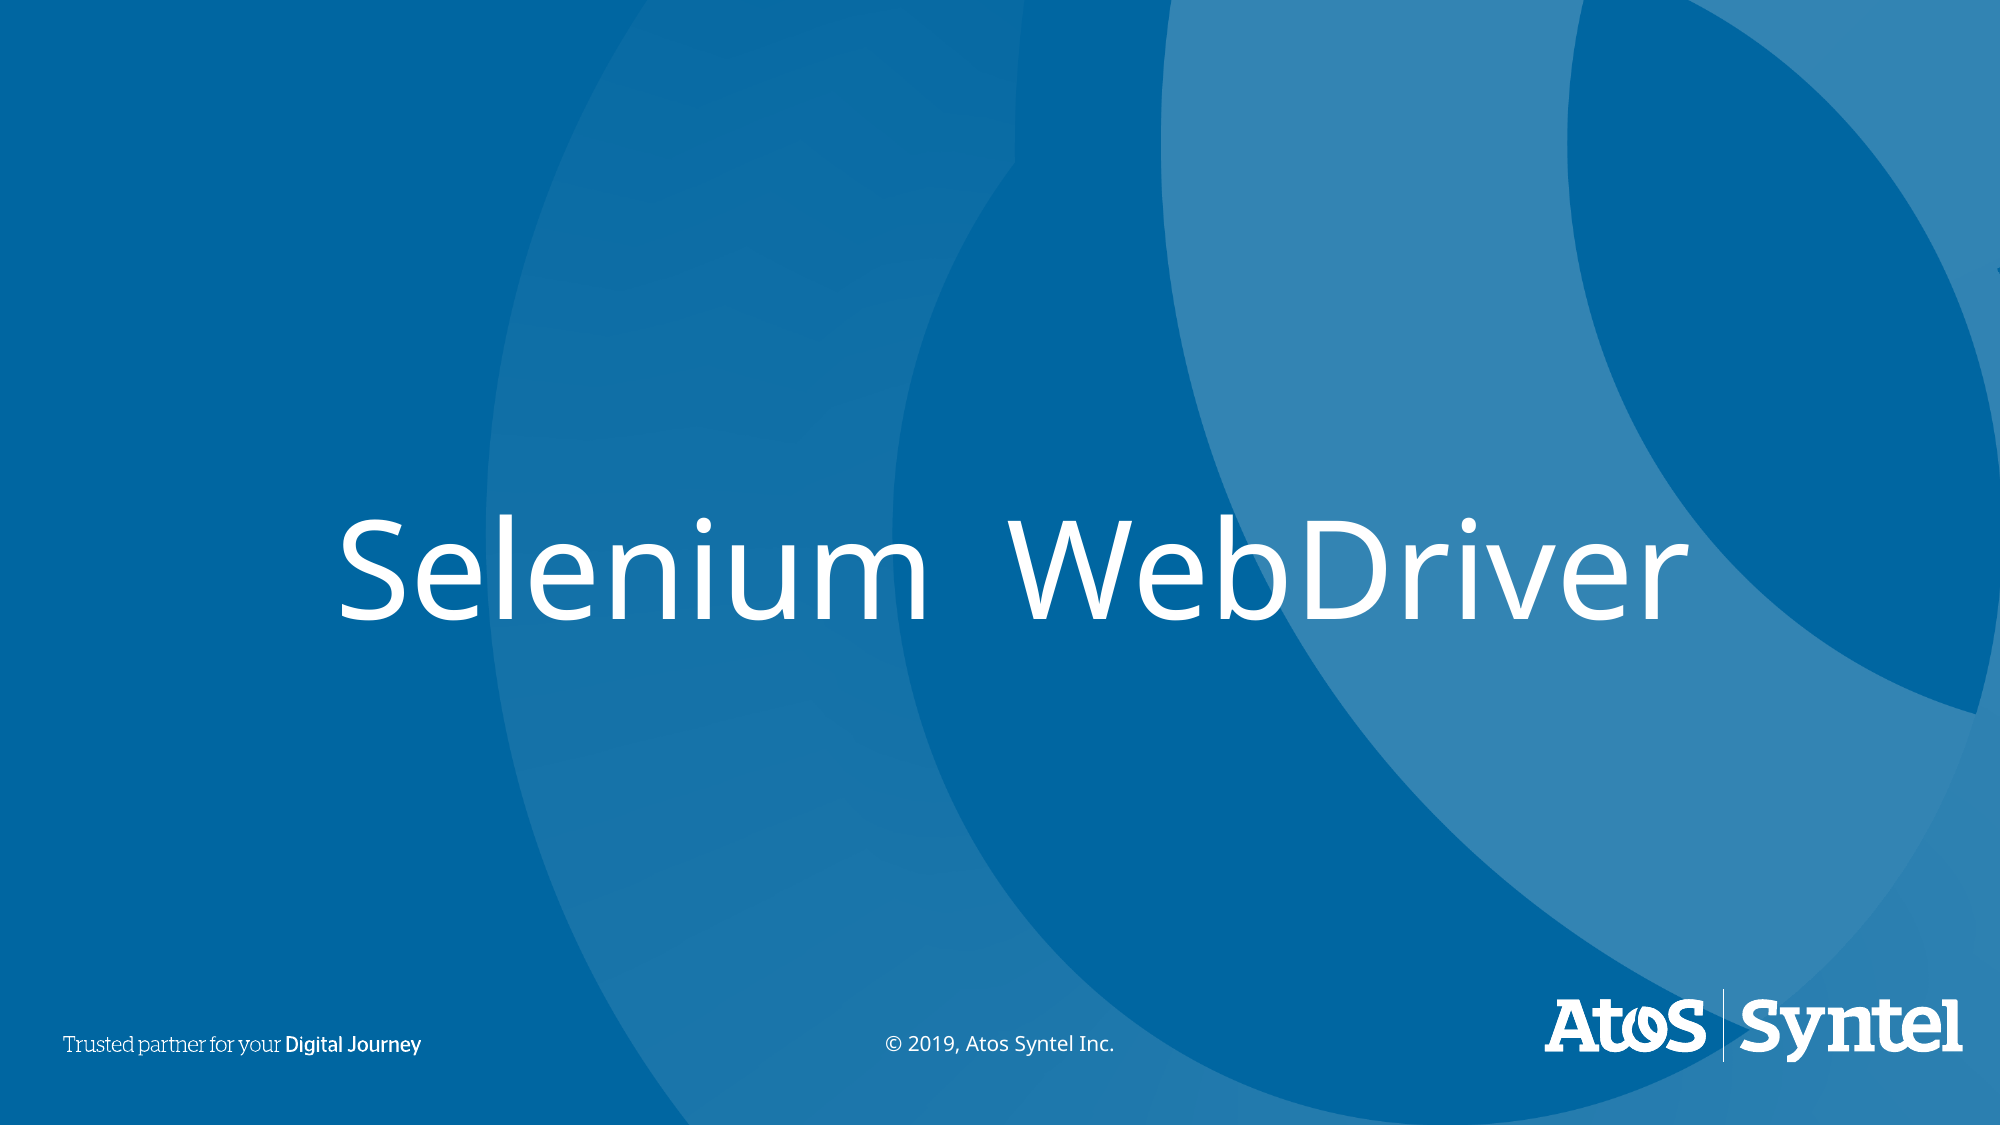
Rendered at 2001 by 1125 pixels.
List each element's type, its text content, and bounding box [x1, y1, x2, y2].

picture [0, 0, 2000, 1125]
title Selenium WebDriver [64, 481, 1963, 648]
